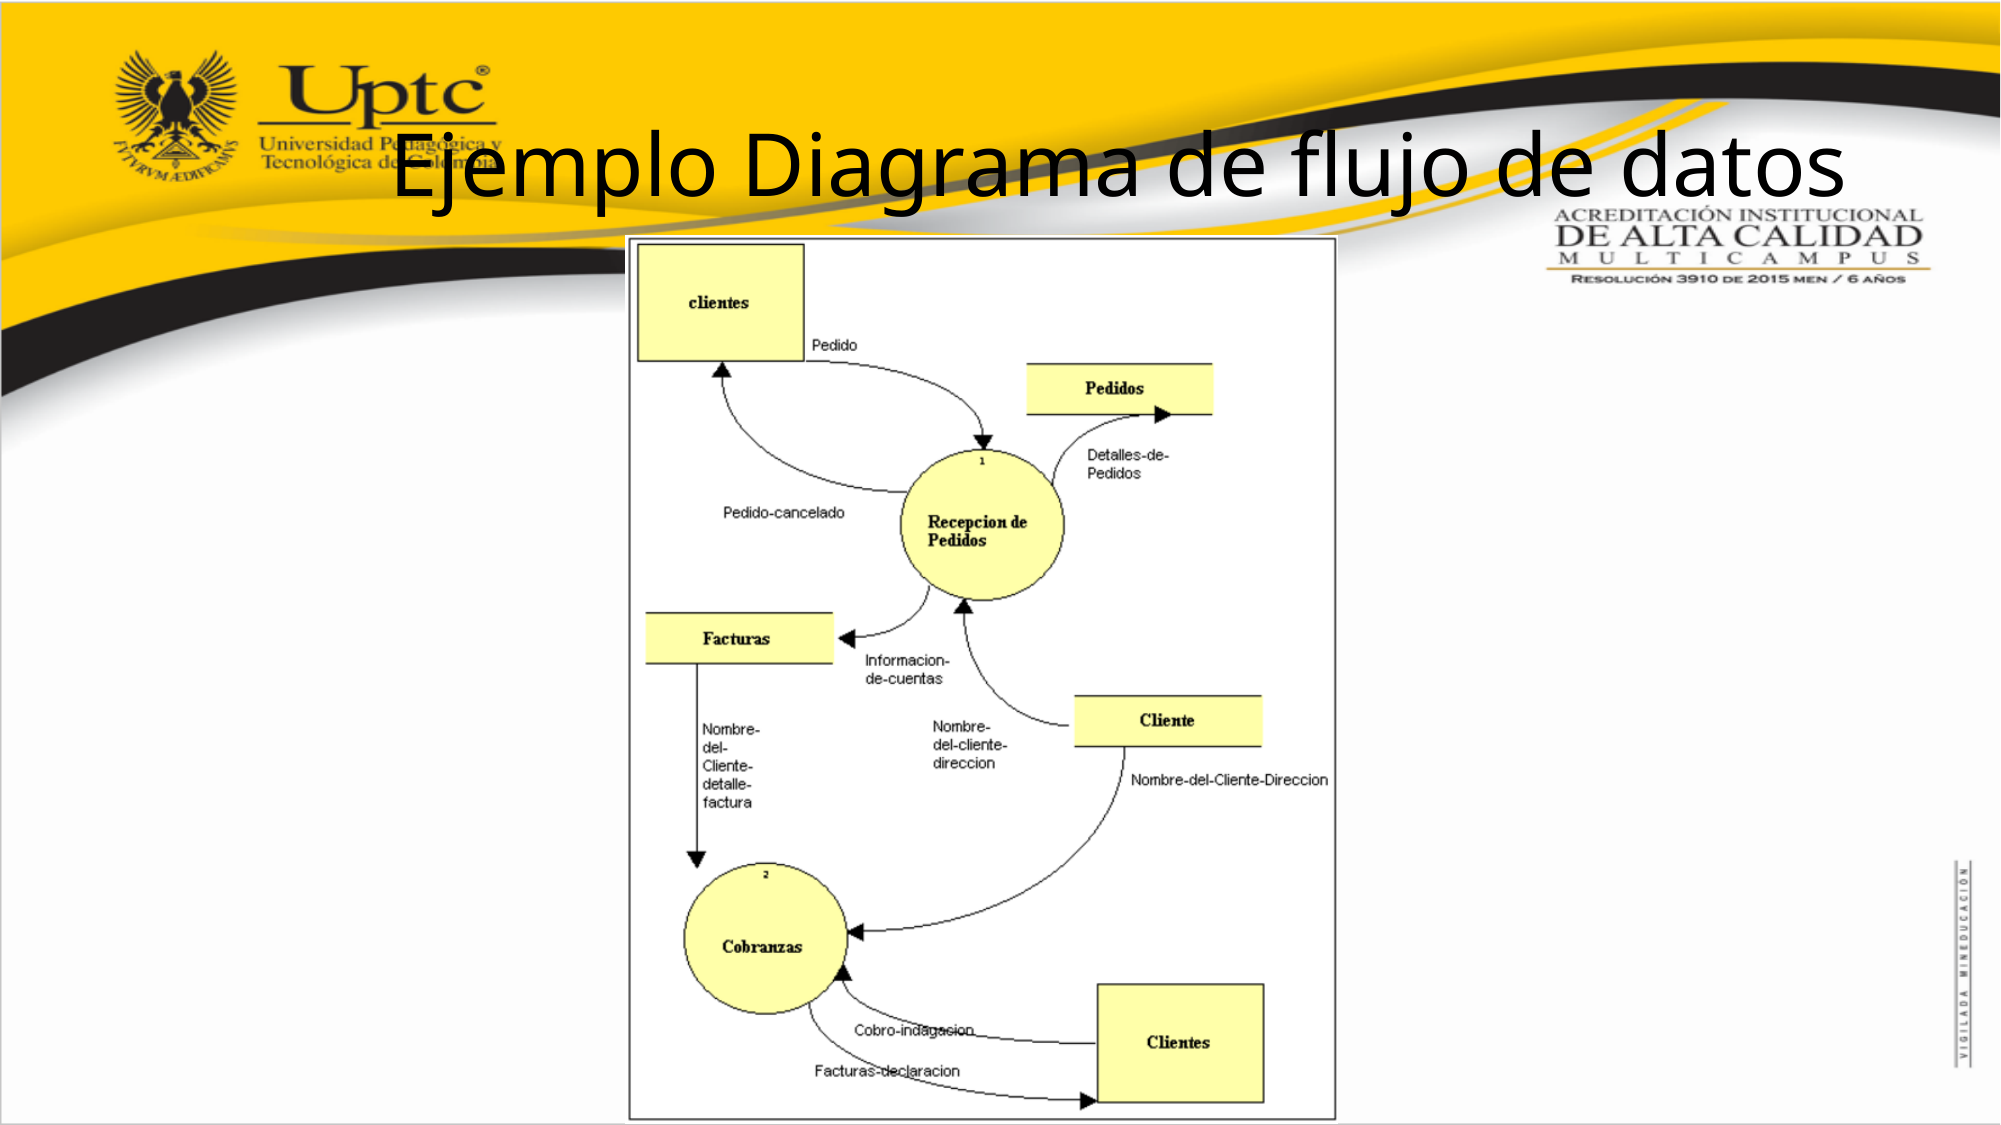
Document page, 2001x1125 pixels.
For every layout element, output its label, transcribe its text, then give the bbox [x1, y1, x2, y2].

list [625, 235, 1338, 1124]
title Ejemplo Diagrama de flujo de datos [137, 60, 1863, 278]
picture [0, 0, 2001, 1125]
